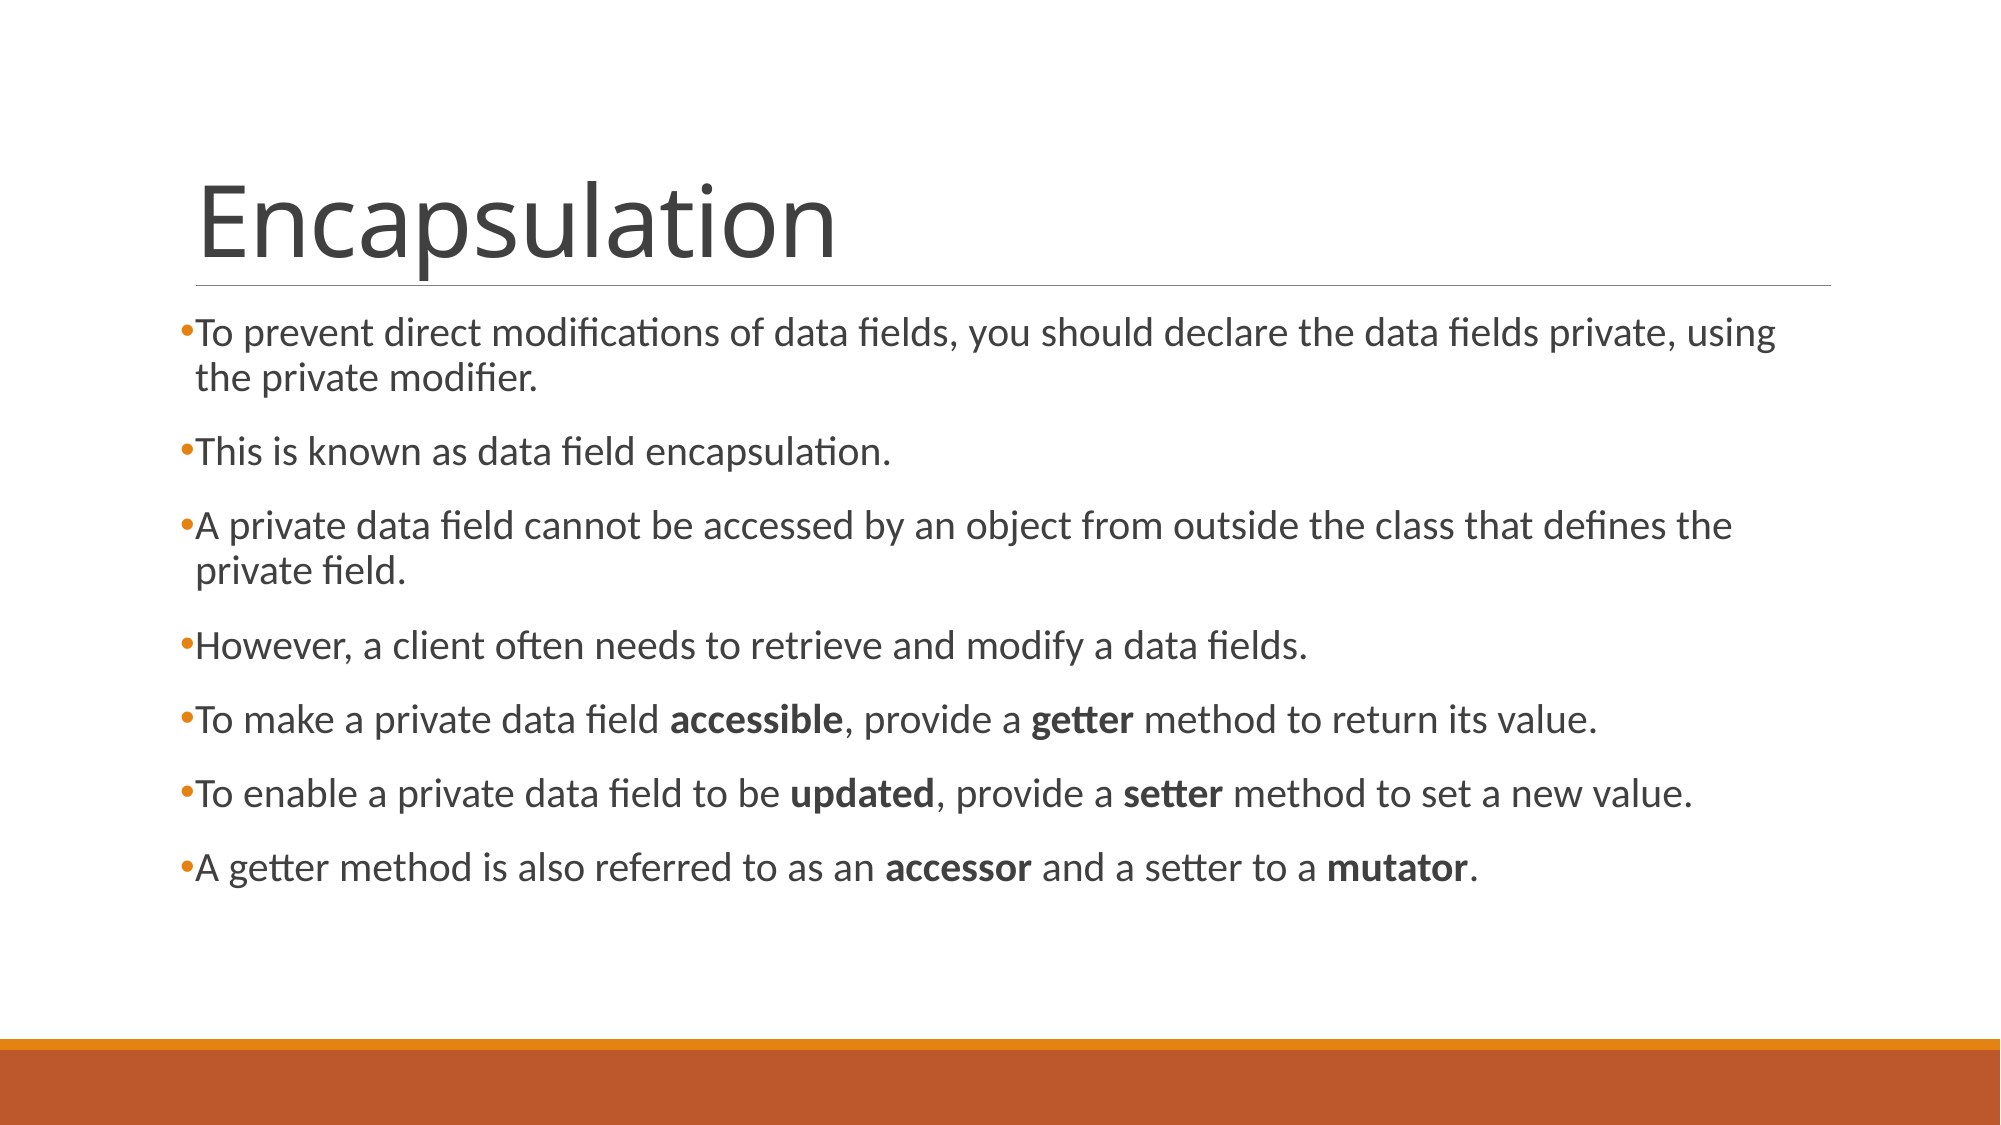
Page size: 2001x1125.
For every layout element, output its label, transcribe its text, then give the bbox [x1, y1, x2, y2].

list To prevent direct modifications of data fields, you should declare the data fields private, using the private modifier. This is known as data field encapsulation. A private data field cannot be accessed by an object from outside the class that defines the private field. However, a client often needs to retrieve and modify a data fields. To make a private data field accessible, provide a getter method to return its value. To enable a private data field to be updated, provide a setter method to set a new value. A getter method is also referred to as an accessor and a setter to a mutator. [180, 302, 1830, 963]
title Encapsulation [180, 47, 1830, 285]
